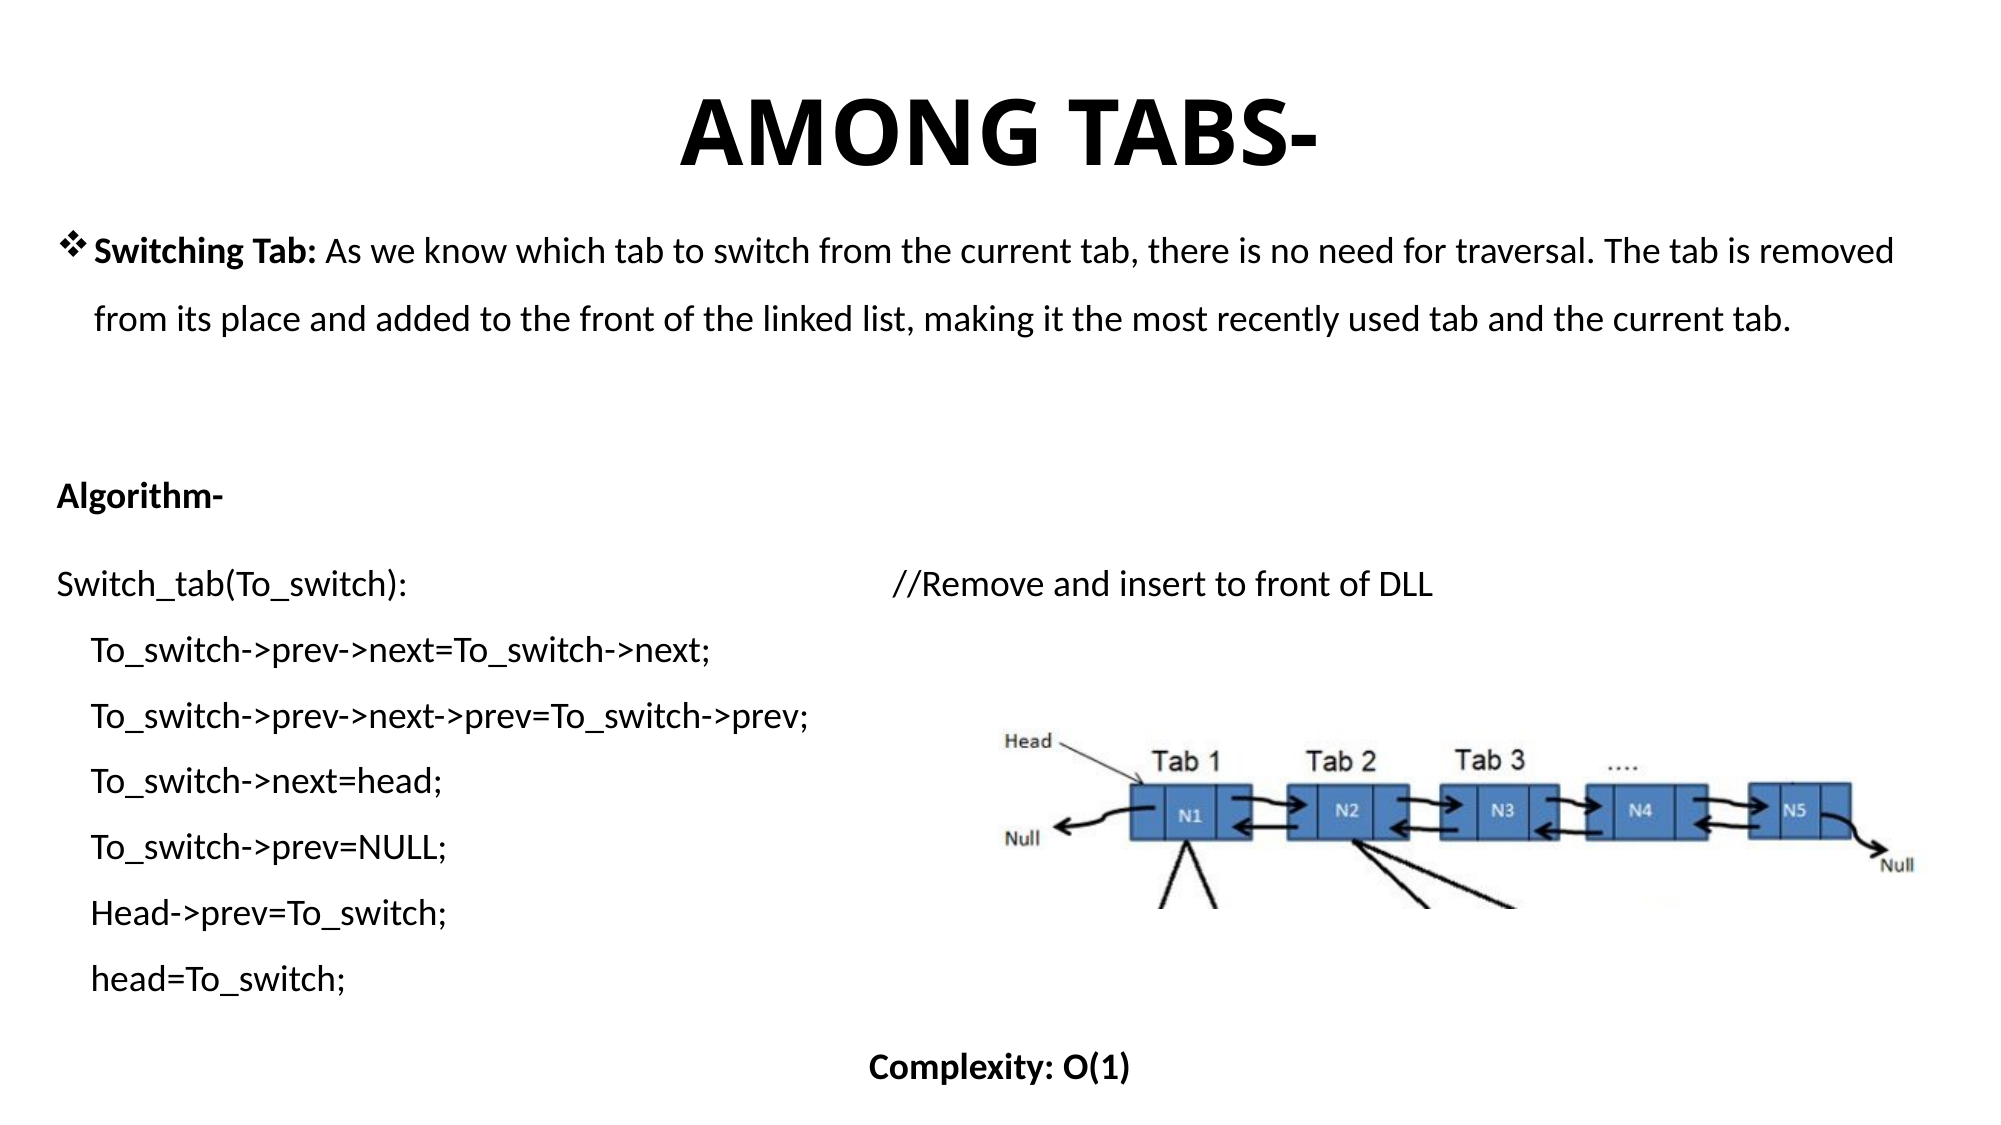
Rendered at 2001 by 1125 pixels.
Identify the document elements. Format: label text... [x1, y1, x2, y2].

list Switching Tab: As we know which tab to switch from the current tab, there is no need for traversal. The tab is removed from its place and added to the front of the linked list, making it the most recently used tab and the current tab. Algorithm- Switch_tab(To_switch): //Remove and insert to front of DLL To_switch->prev->next=To_switch->next; To_switch->prev->next->prev=To_switch->prev; To_switch->next=head; To_switch->prev=NULL; Head->prev=To_switch; head=To_switch; Complexity: O(1) [41, 196, 1959, 1024]
picture [974, 704, 1933, 910]
title AMONG TABS- [137, 27, 1863, 196]
